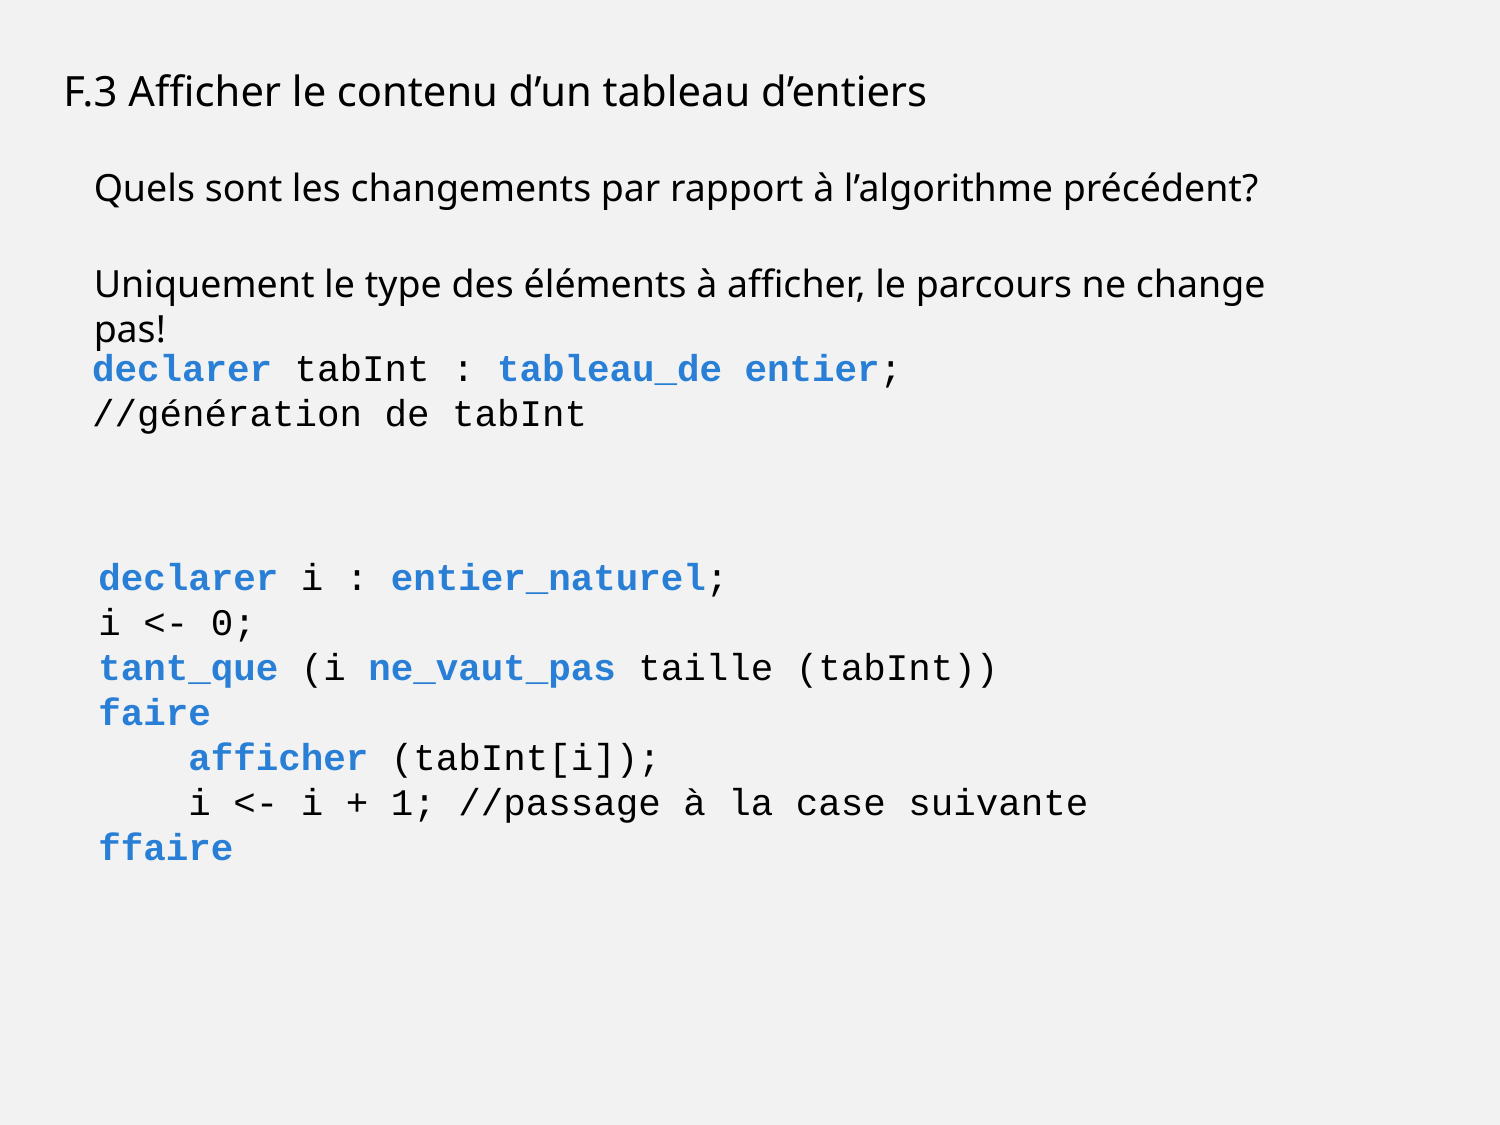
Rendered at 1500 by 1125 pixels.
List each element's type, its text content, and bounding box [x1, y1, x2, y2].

text_box F.3 Afficher le contenu d’un tableau d’entiers [48, 57, 1112, 123]
text_box declarer tabInt : tableau_de entier; //génération de tabInt [77, 336, 1151, 441]
text_box declarer i : entier_naturel; i <- 0; tant_que (i ne_vaut_pas taille (tabInt)) faire afficher (tabInt[i]); i <- i + 1; //passage à la case suivante ffaire [83, 545, 1167, 876]
text_box Quels sont les changements par rapport à l’algorithme précédent? [79, 156, 1281, 217]
text_box Uniquement le type des éléments à afficher, le parcours ne change pas! [79, 252, 1298, 358]
